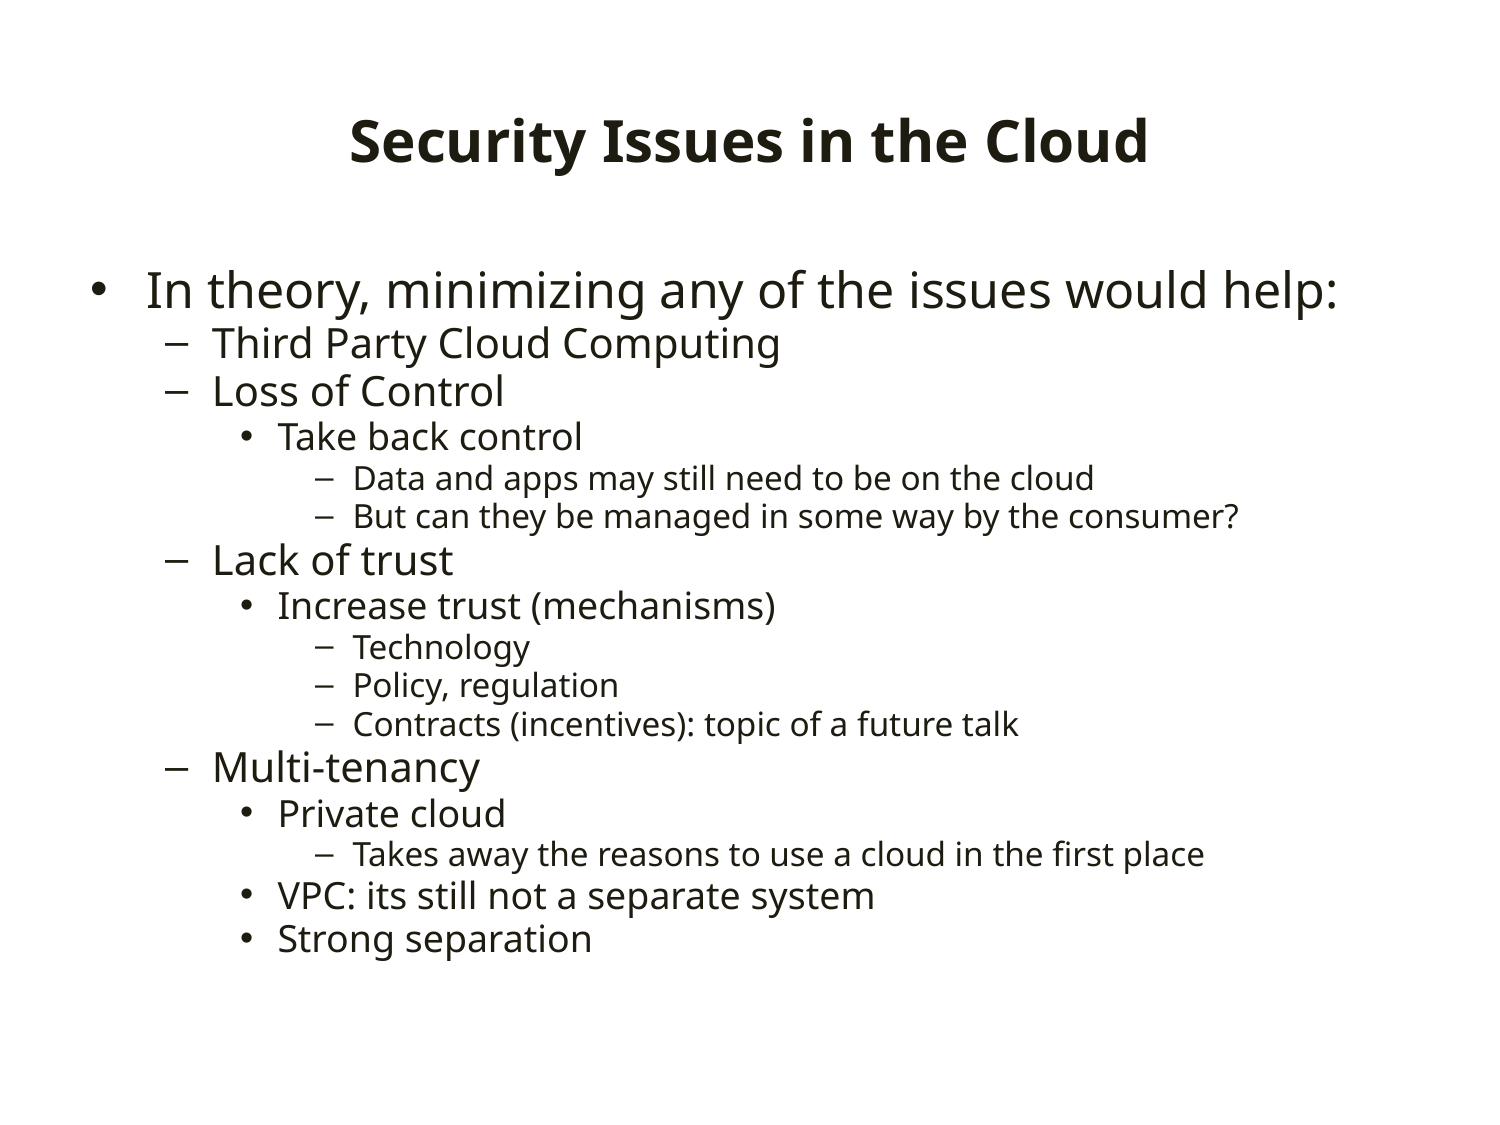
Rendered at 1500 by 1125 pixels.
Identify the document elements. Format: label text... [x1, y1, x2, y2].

title Security Issues in the Cloud [74, 44, 1426, 233]
list In theory, minimizing any of the issues would help: Third Party Cloud Computing Loss of Control Take back control Data and apps may still need to be on the cloud But can they be managed in some way by the consumer? Lack of trust Increase trust (mechanisms) Technology Policy, regulation Contracts (incentives): topic of a future talk Multi-tenancy Private cloud Takes away the reasons to use a cloud in the first place VPC: its still not a separate system Strong separation [74, 262, 1426, 1006]
